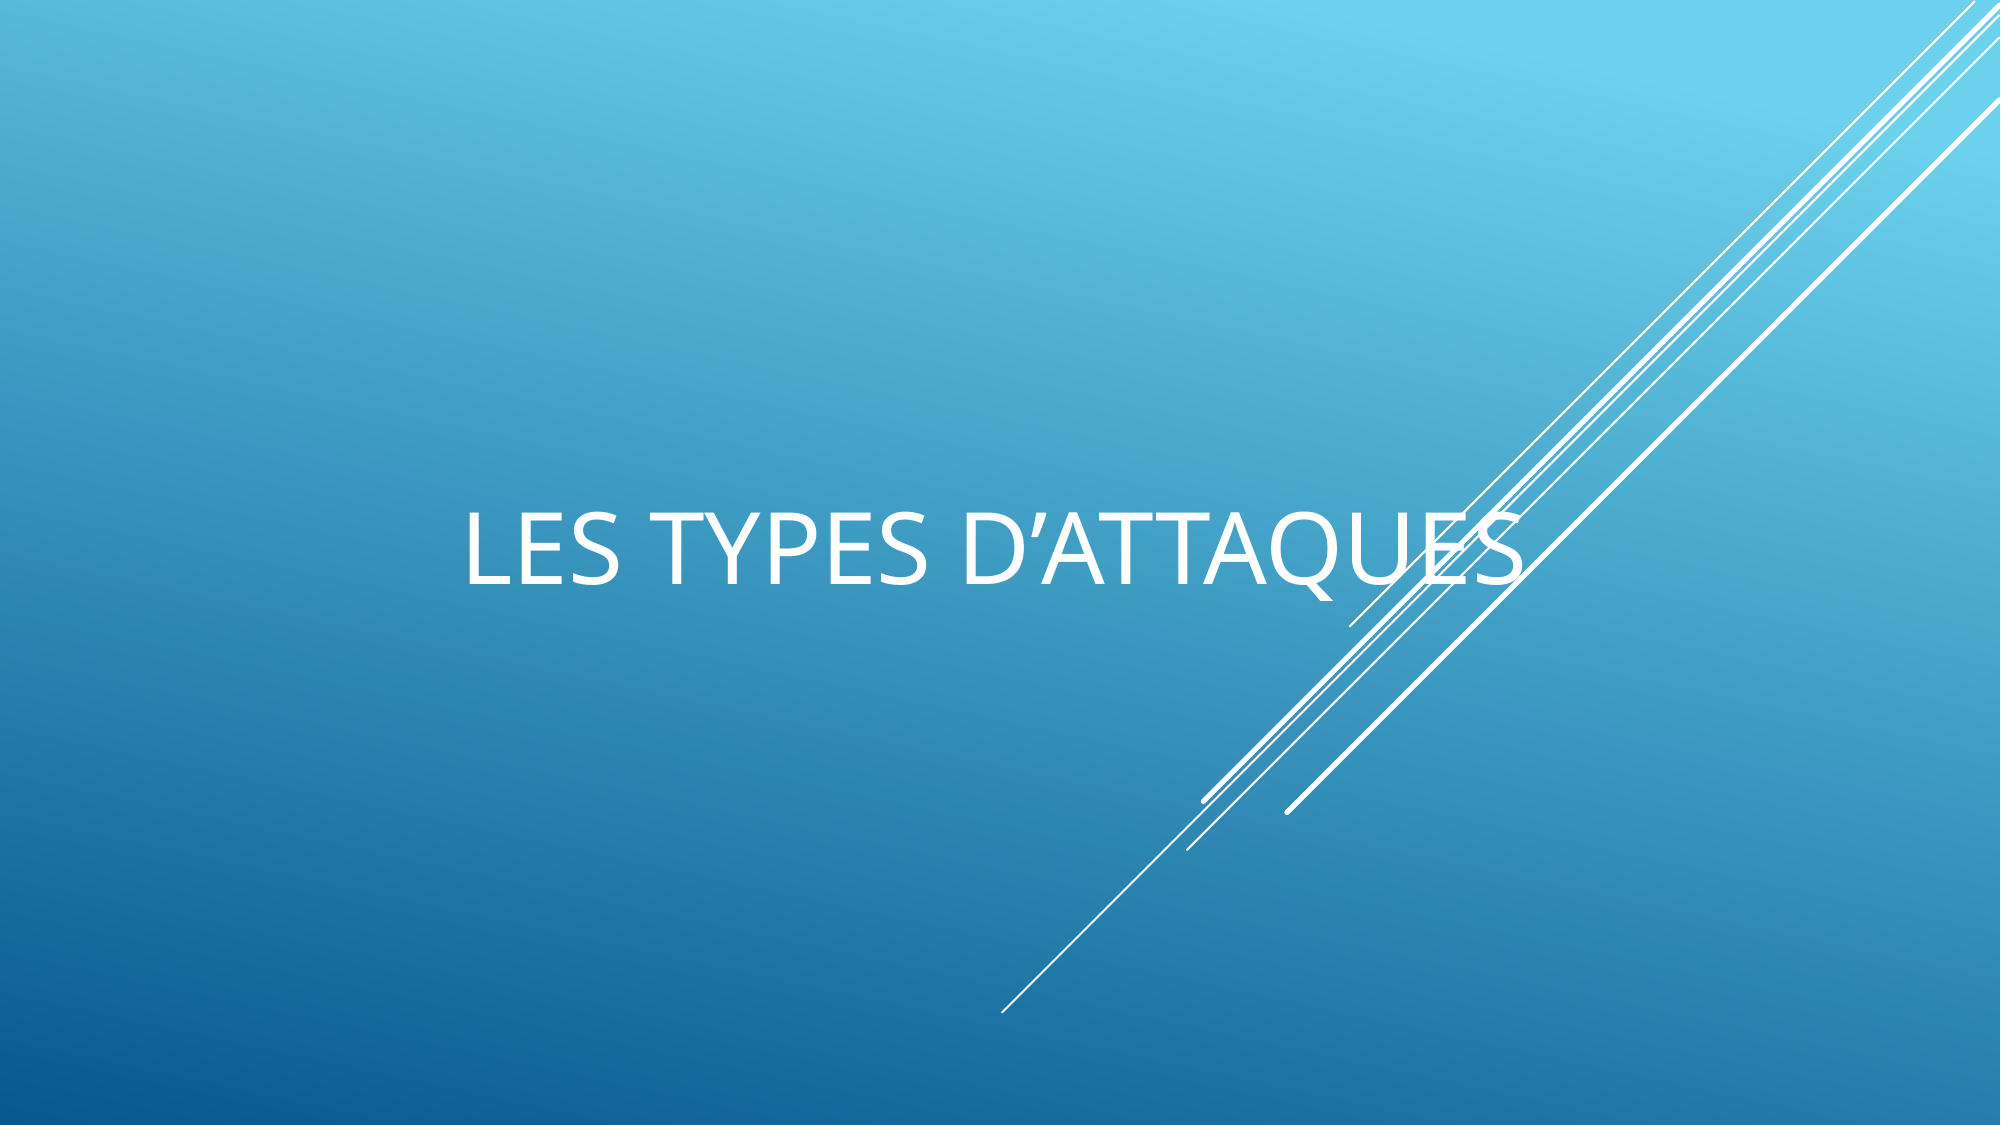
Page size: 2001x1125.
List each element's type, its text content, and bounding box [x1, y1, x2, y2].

title Les types d’attaques [445, 473, 1555, 613]
